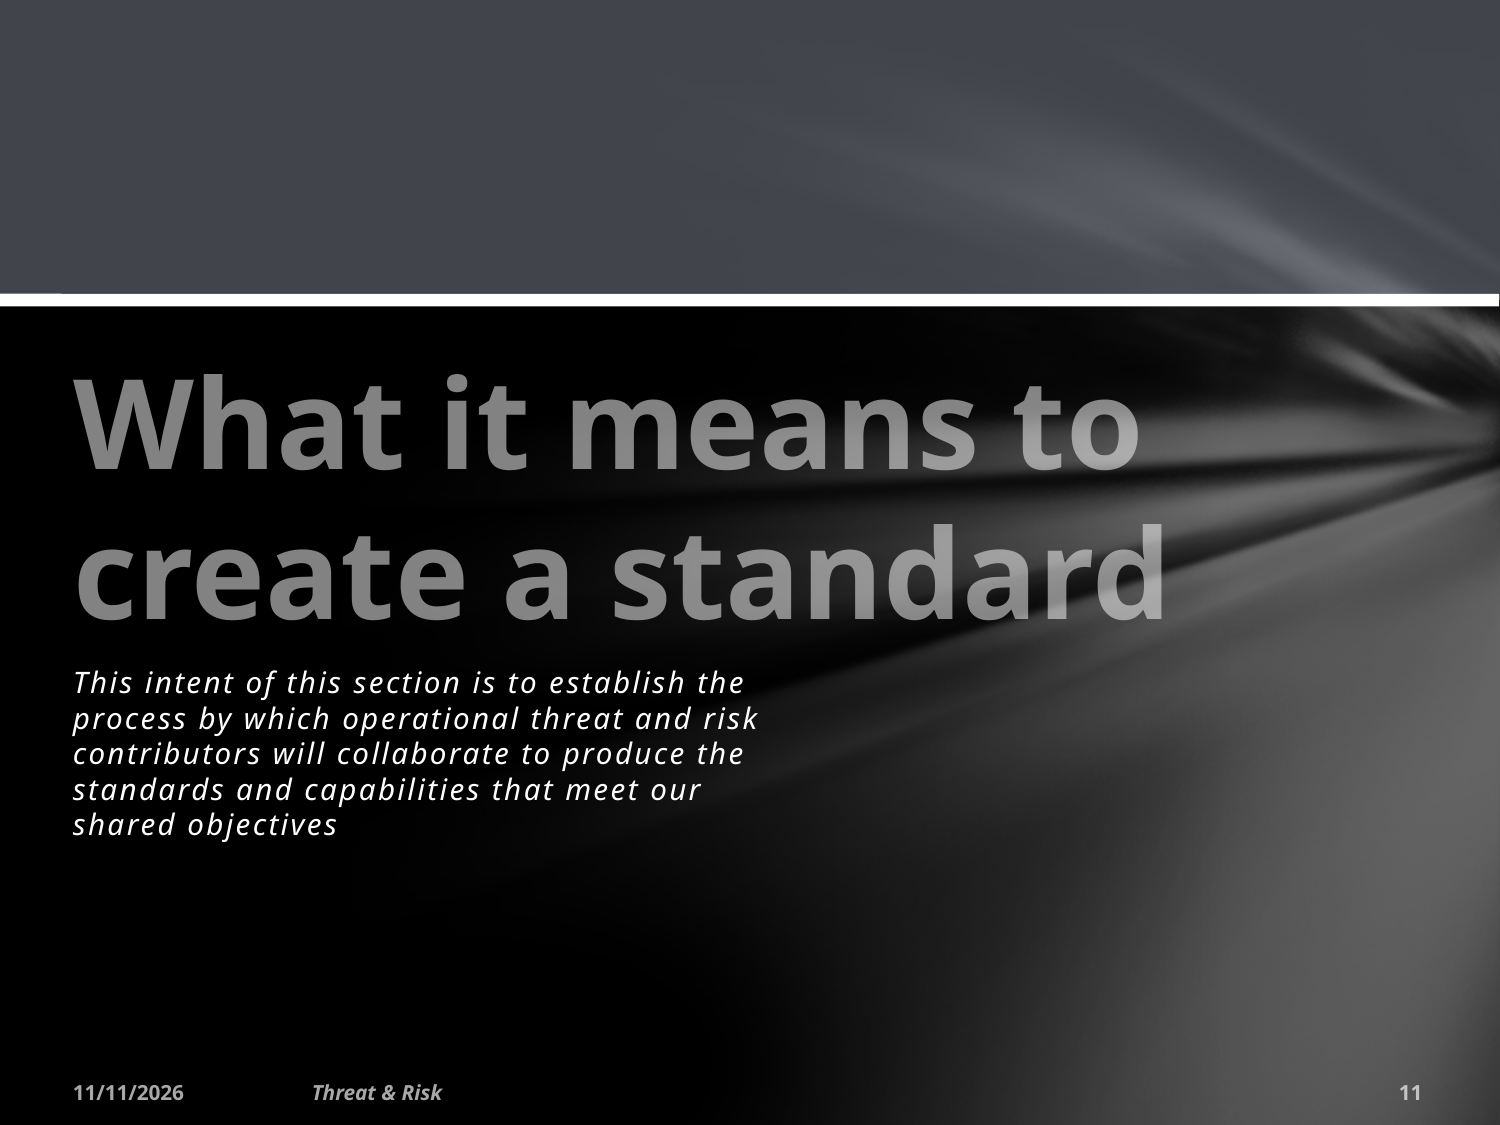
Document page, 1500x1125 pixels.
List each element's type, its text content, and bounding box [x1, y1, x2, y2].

slide_number 11 [1293, 1073, 1438, 1115]
title What it means to create a standard [58, 326, 1443, 652]
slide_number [57, 1073, 296, 1115]
footer Threat & Risk [296, 1073, 968, 1115]
subtitle This intent of this section is to establish the process by which operational threat and risk contributors will collaborate to produce the standards and capabilities that meet our shared objectives [57, 656, 808, 850]
